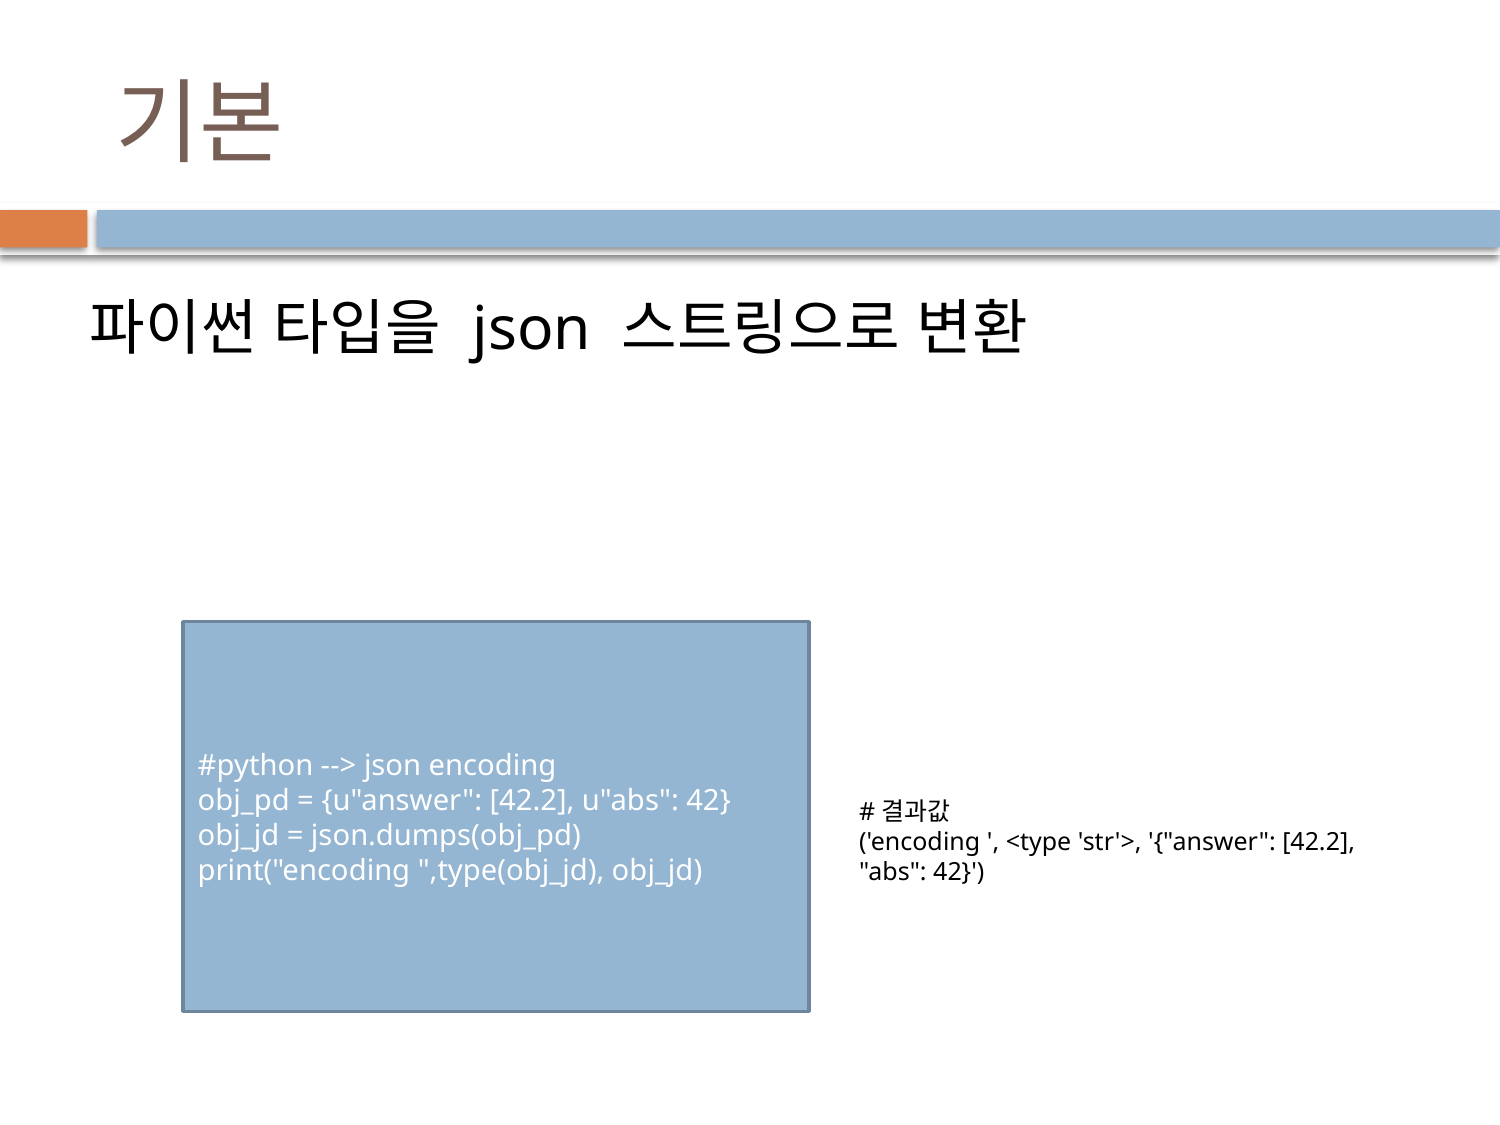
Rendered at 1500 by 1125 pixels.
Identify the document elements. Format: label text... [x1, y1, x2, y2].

title 기본 [100, 37, 1438, 200]
list 파이썬 타입을 json 스트링으로 변환 [75, 267, 1425, 551]
text_box #python --> json encoding obj_pd = {u"answer": [42.2], u"abs": 42} obj_jd = json.dumps(obj_pd) print("encoding ",type(obj_jd), obj_jd) [181, 620, 811, 1013]
text_box #결과값 ('encoding ', <type 'str'>, '{"answer": [42.2], "abs": 42}') [844, 788, 1388, 893]
